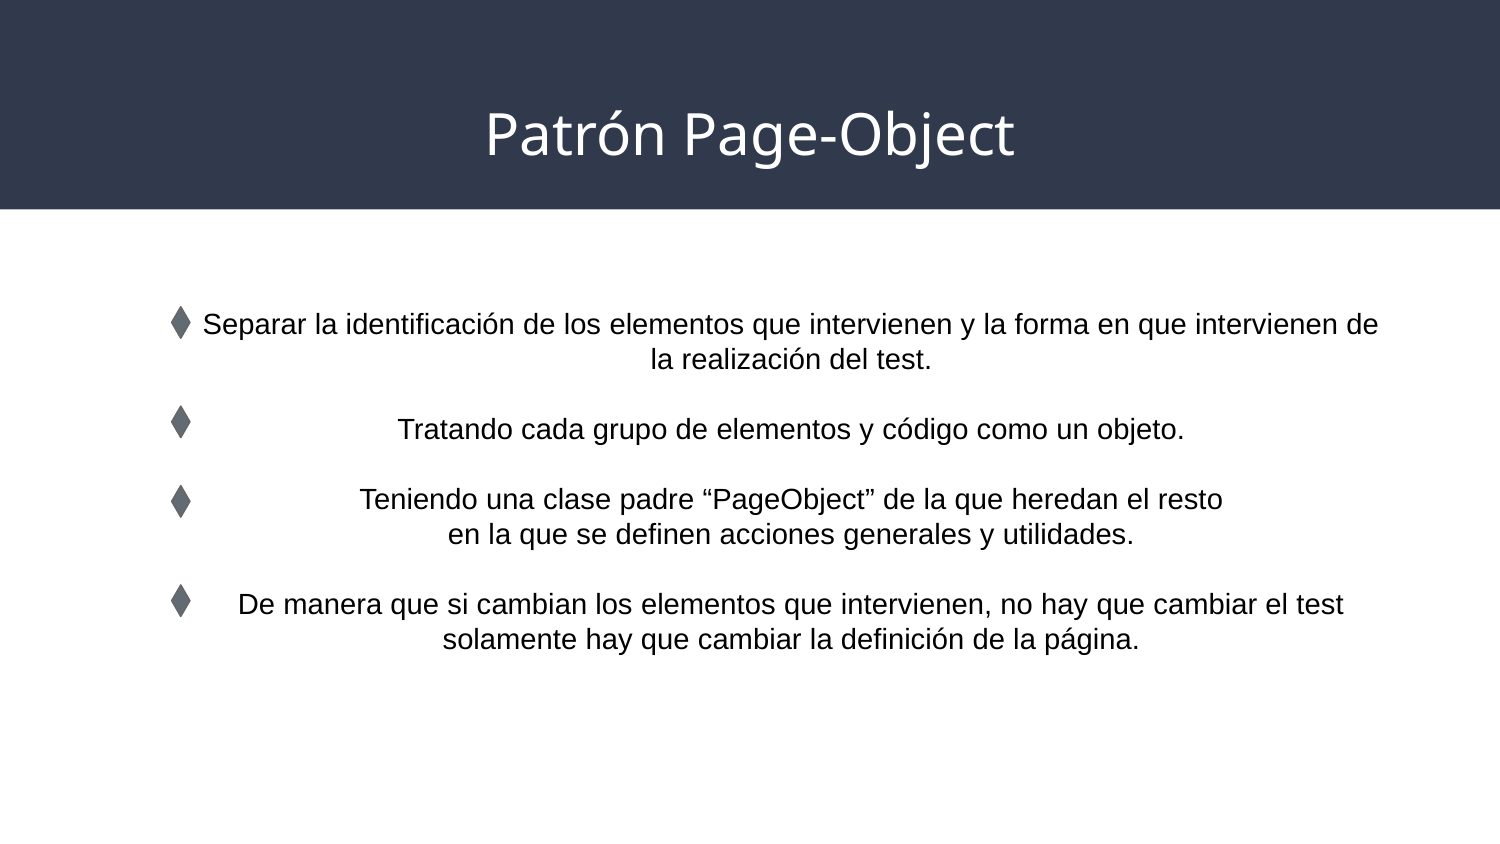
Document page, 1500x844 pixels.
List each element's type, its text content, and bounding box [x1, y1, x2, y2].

text_box Separar la identificación de los elementos que intervienen y la forma en que intervienen de la realización del test. Tratando cada grupo de elementos y código como un objeto. Teniendo una clase padre “PageObject” de la que heredan el resto en la que se definen acciones generales y utilidades. De manera que si cambian los elementos que intervienen, no hay que cambiar el test solamente hay que cambiar la definición de la página. [183, 290, 1401, 745]
text_box [171, 406, 190, 438]
text_box [171, 485, 190, 518]
text_box [171, 306, 190, 339]
title Patrón Page-Object [51, 82, 1449, 185]
text_box [171, 585, 190, 617]
